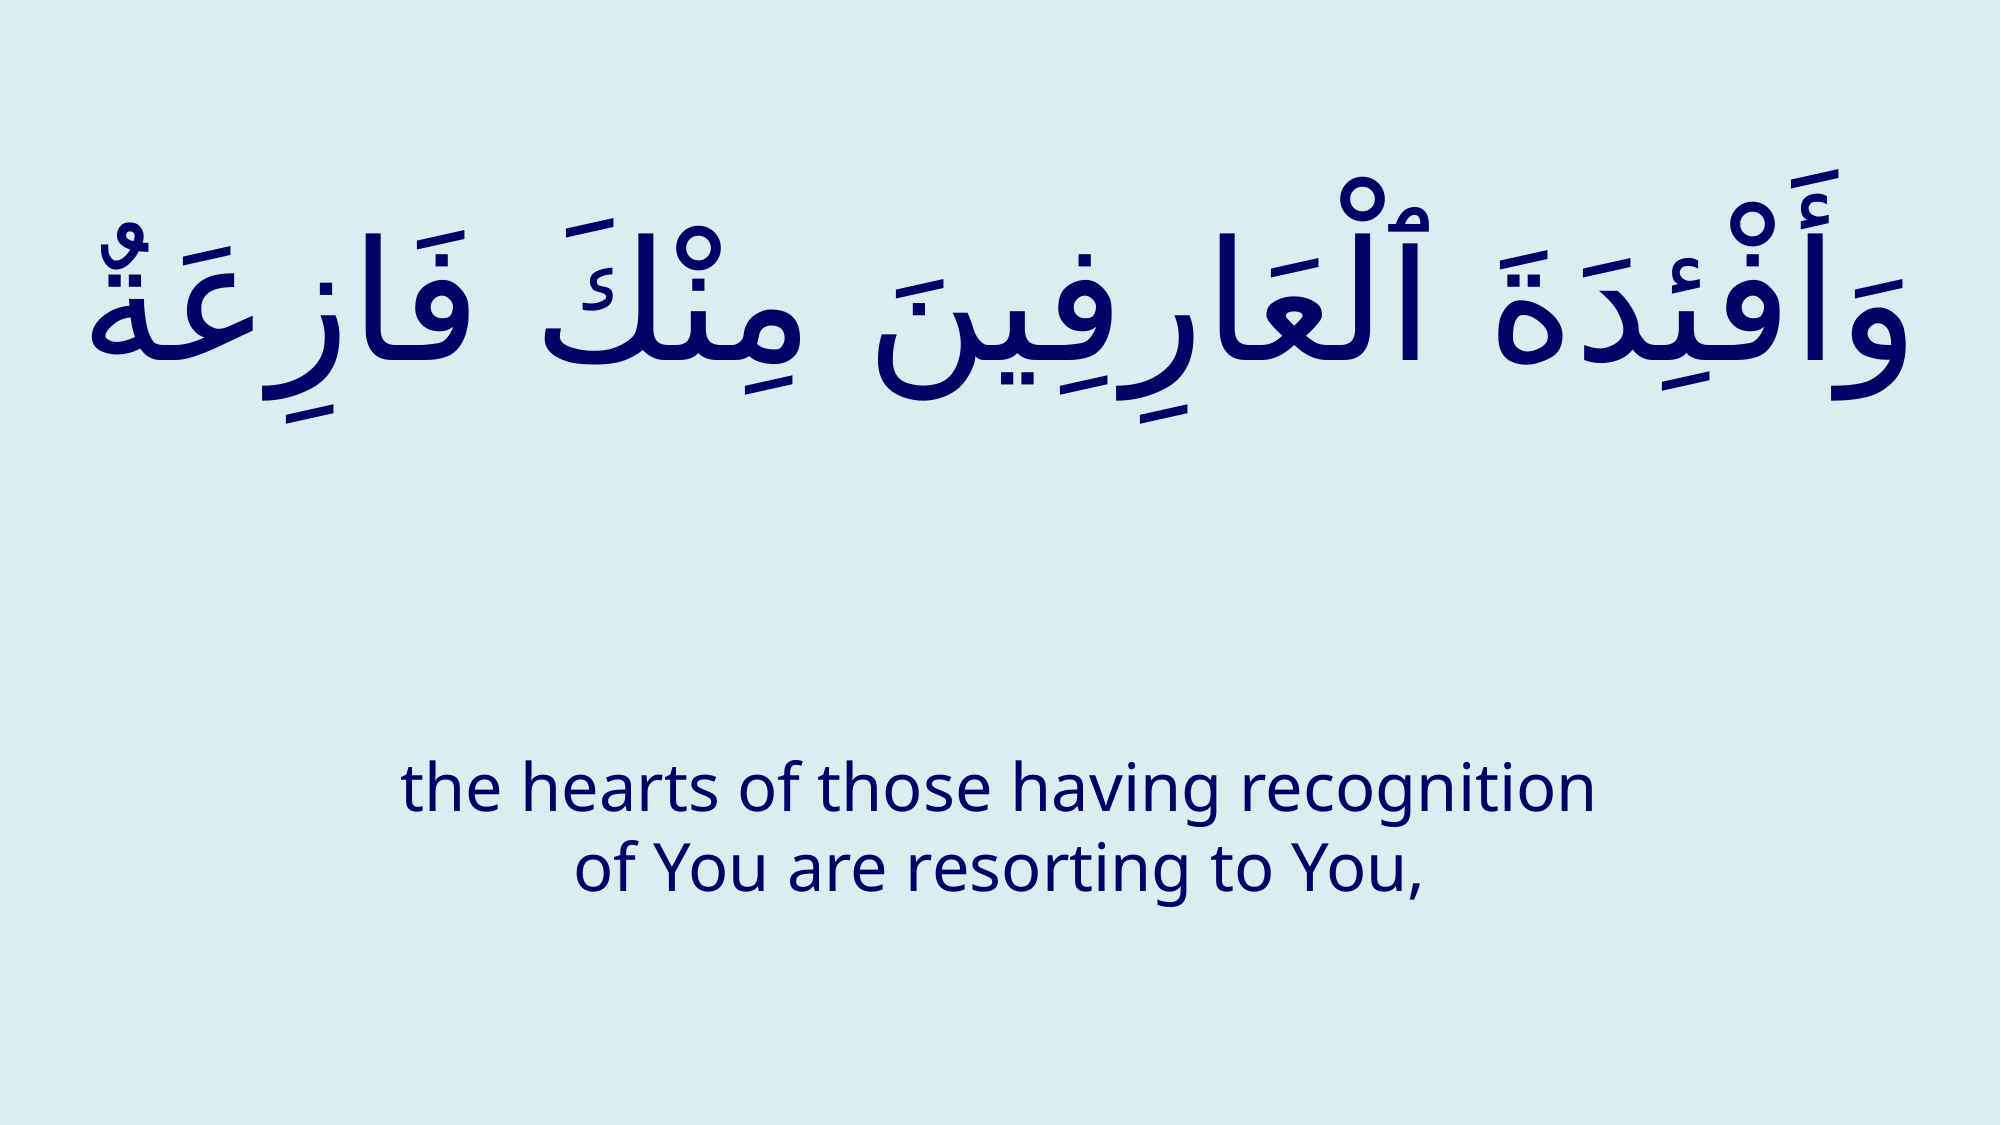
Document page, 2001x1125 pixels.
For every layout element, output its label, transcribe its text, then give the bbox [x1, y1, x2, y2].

list the hearts of those having recognition of You are resorting to You, [356, 737, 1644, 1050]
title وَأَفْئِدَةَ ٱلْعَارِفِينَ مِنْكَ فَازِعَةٌ [0, 200, 2000, 388]
